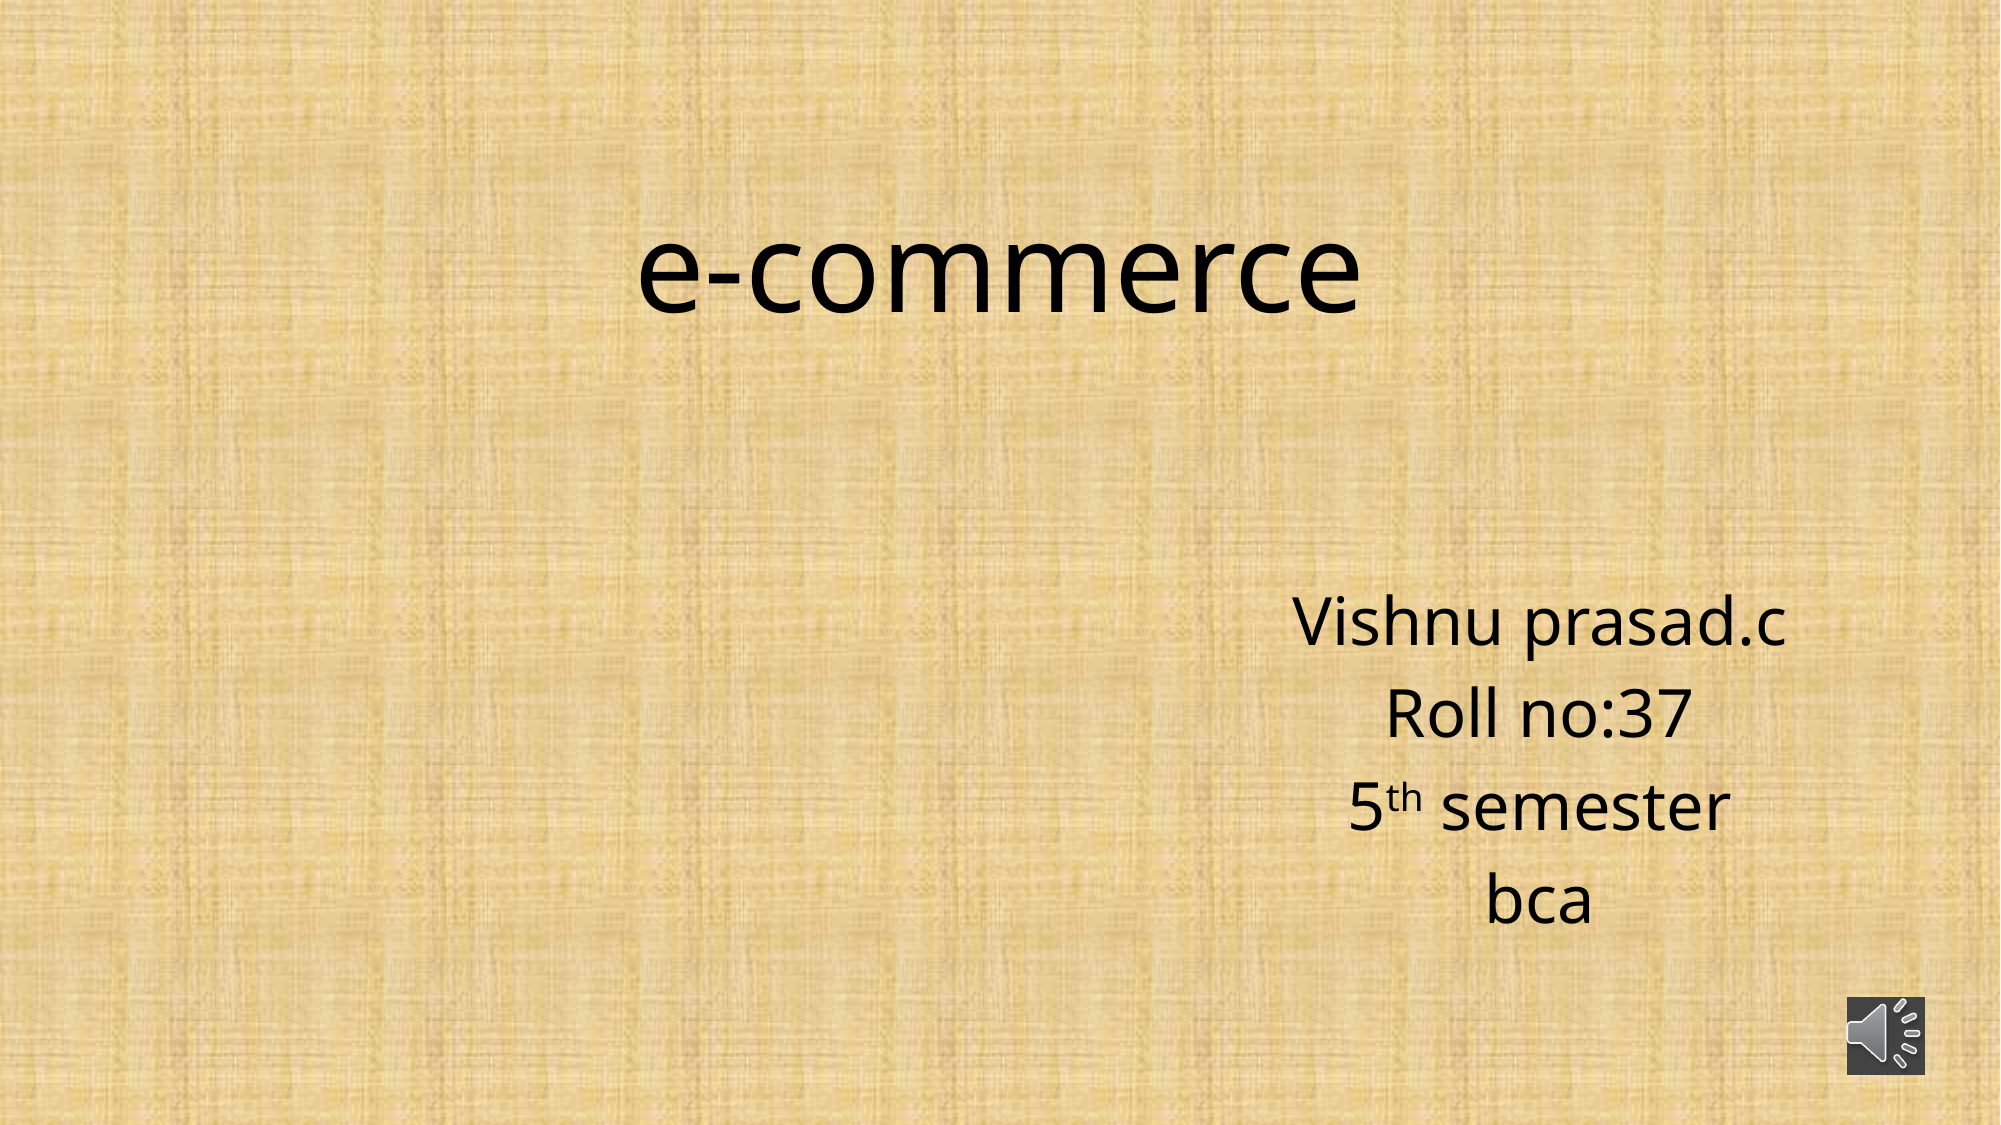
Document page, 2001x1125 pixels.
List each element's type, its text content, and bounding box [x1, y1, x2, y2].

picture [0, 0, 2001, 1125]
subtitle Vishnu prasad.c Roll no:37 5th semester bca [999, 579, 2000, 972]
title e-commerce [249, 195, 1750, 347]
